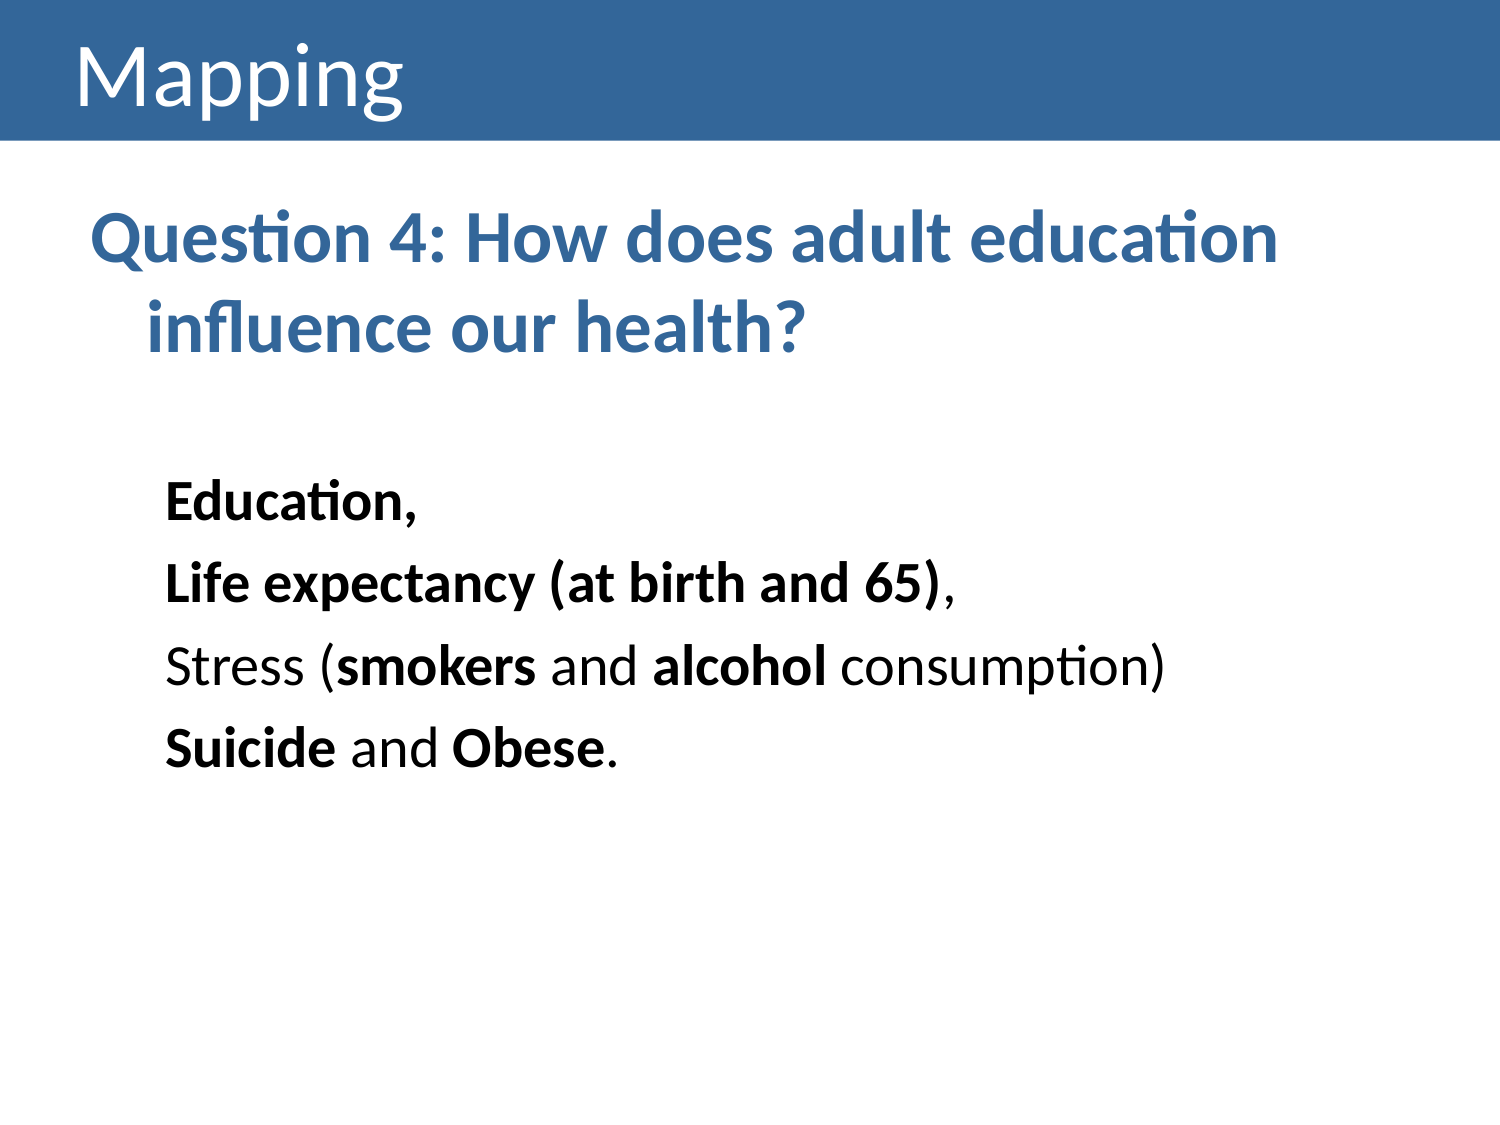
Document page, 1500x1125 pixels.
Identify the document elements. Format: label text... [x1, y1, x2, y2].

title Mapping [0, 0, 1500, 141]
list Question 4: How does adult education influence our health? Education, Life expectancy (at birth and 65), Stress (smokers and alcohol consumption) Suicide and Obese. [75, 179, 1425, 1035]
